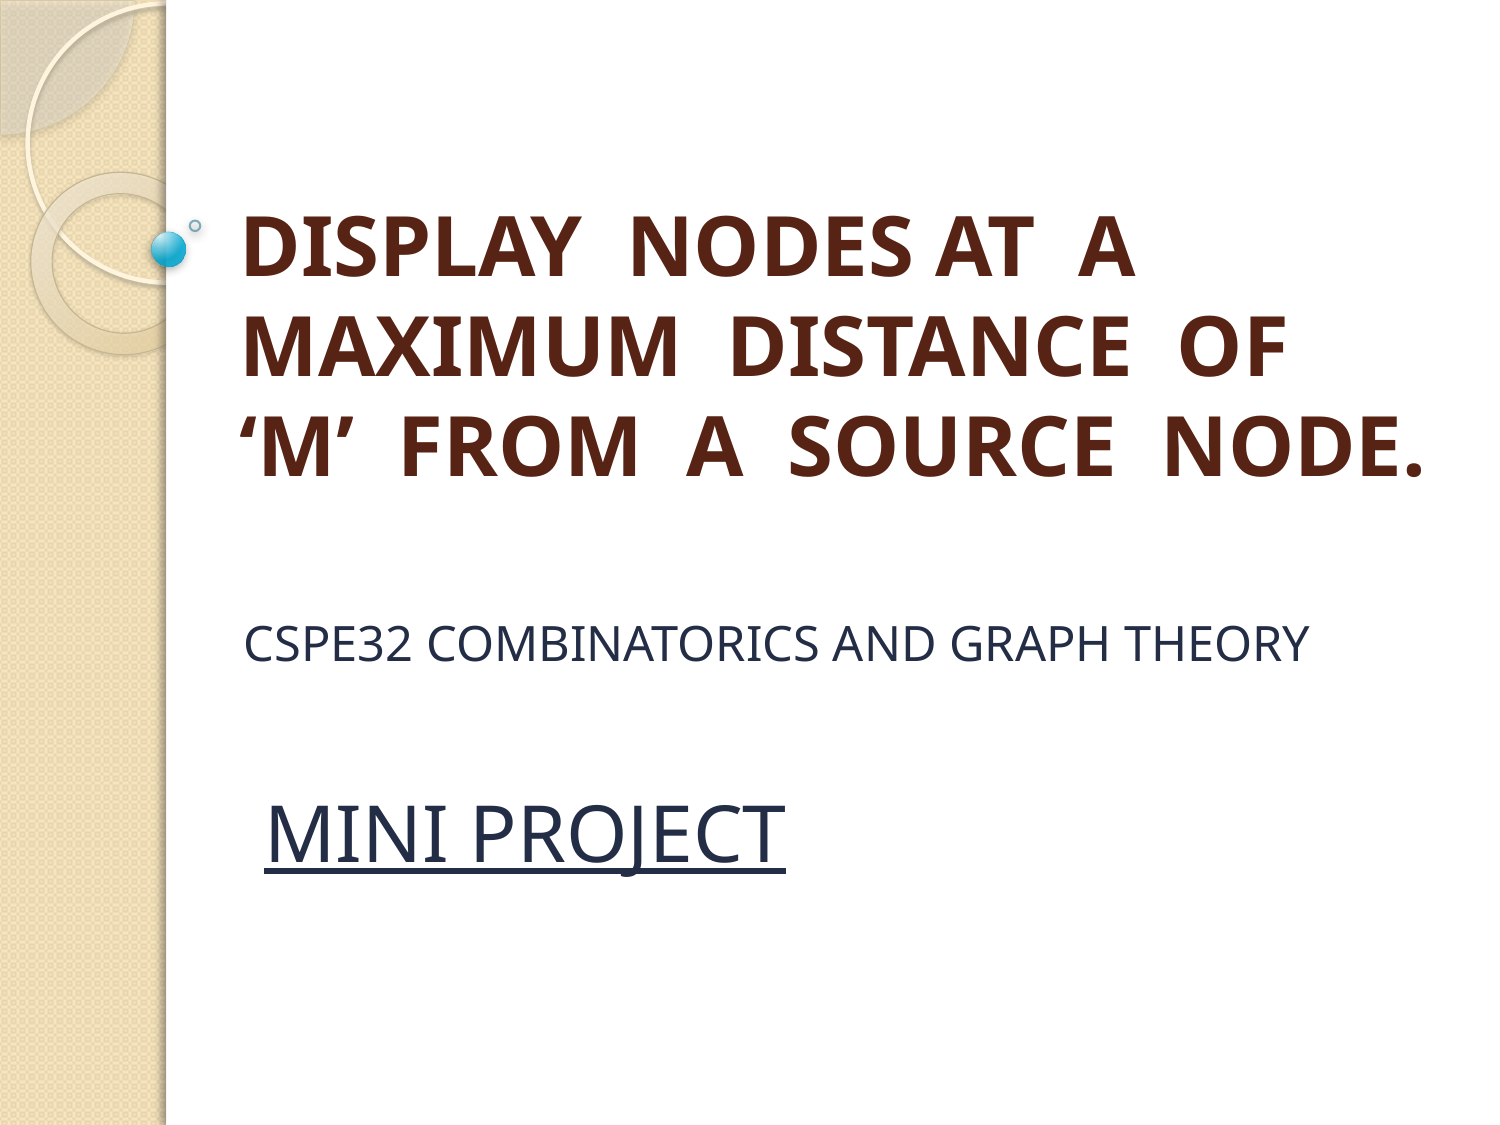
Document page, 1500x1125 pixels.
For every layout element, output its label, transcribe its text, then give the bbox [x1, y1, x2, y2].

title DISPLAY NODES AT A MAXIMUM DISTANCE OF ‘M’ FROM A SOURCE NODE. [225, 87, 1450, 500]
subtitle CSPE32 COMBINATORICS AND GRAPH THEORY MINI PROJECT [225, 612, 1450, 950]
